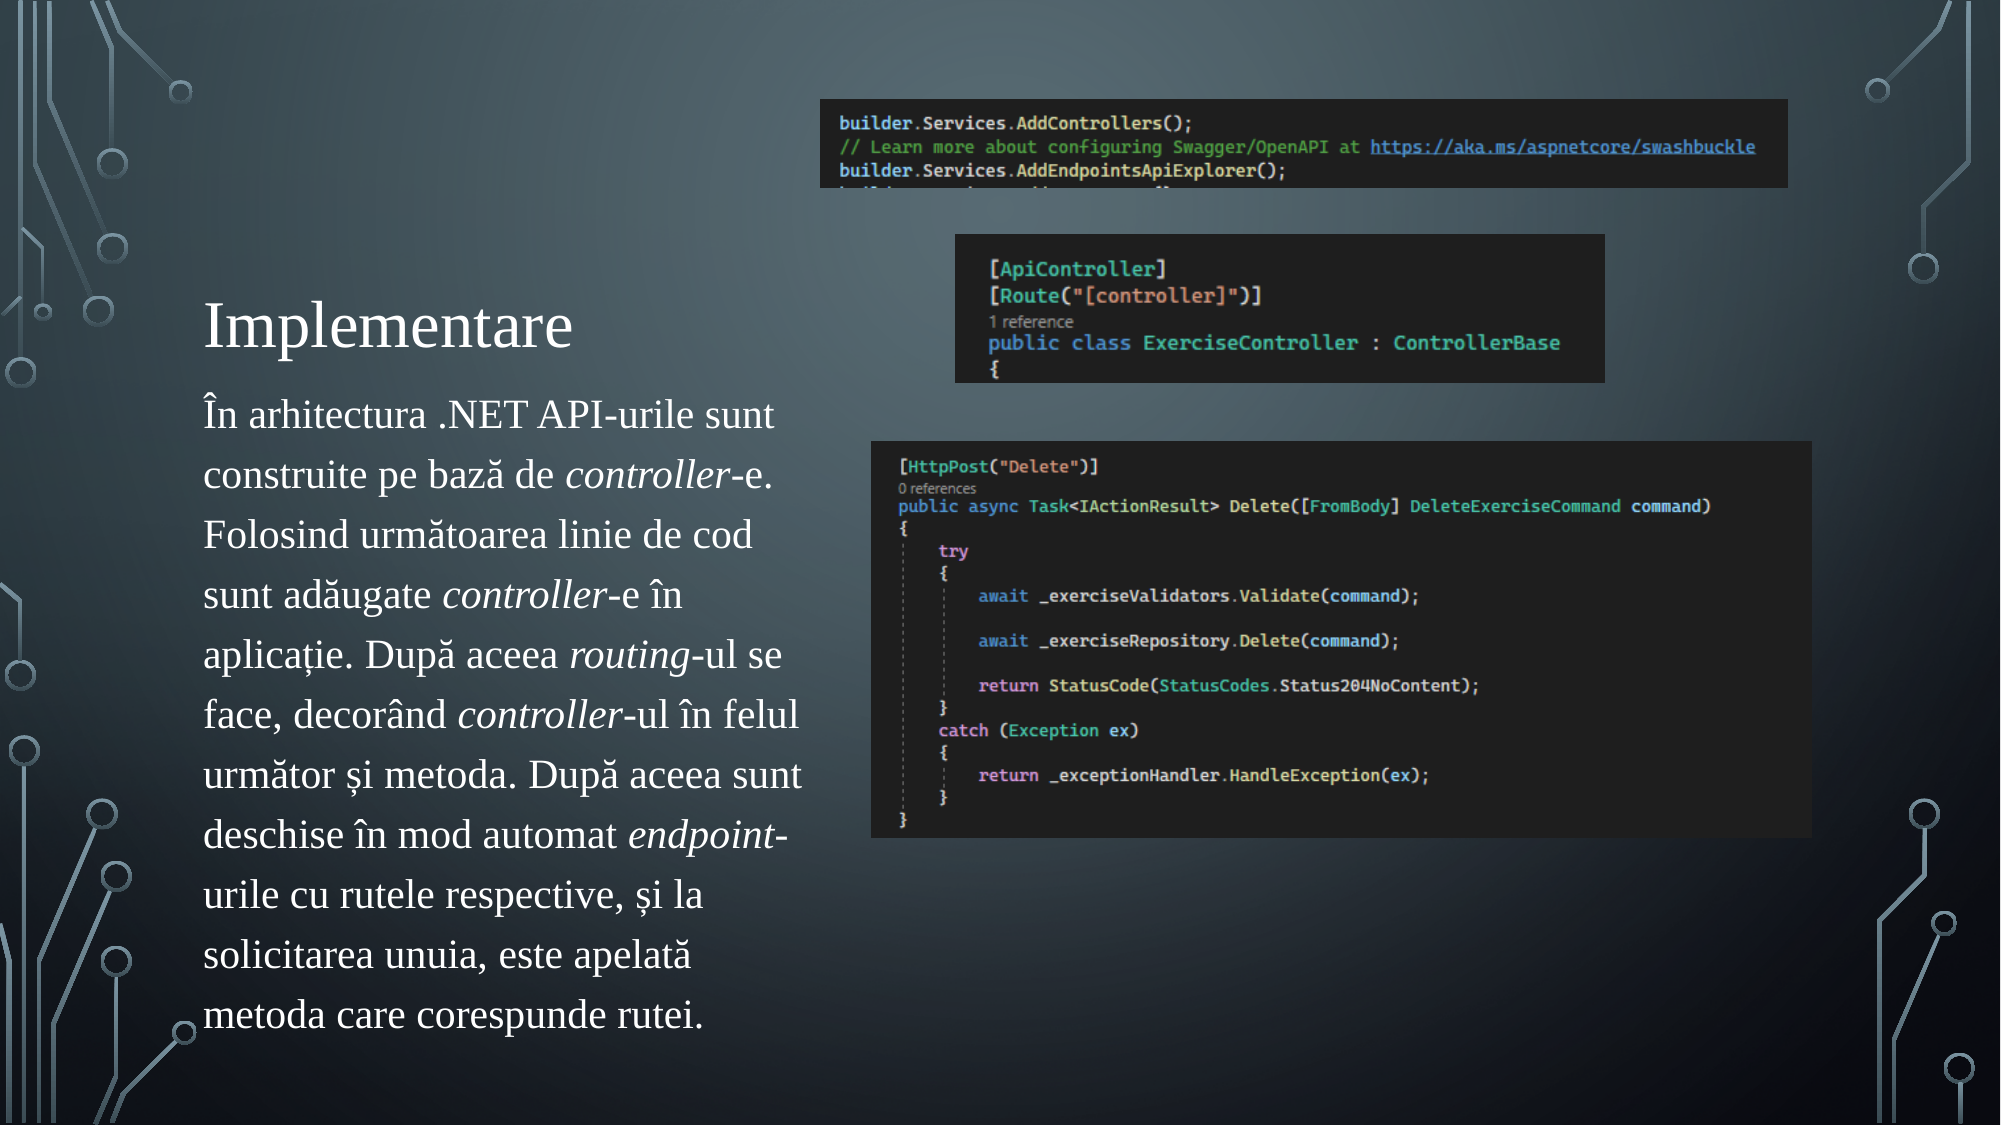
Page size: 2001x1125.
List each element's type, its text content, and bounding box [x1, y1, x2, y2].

list În arhitectura .NET API-urile sunt construite pe bază de controller-e. Folosind următoarea linie de cod sunt adăugate controller-e în aplicație. După aceea routing-ul se face, decorând controller-ul în felul următor și metoda. După aceea sunt deschise în mod automat endpoint-urile cu rutele respective, și la solicitarea unuia, este apelată metoda care corespunde rutei. [188, 369, 821, 1053]
picture [955, 234, 1605, 384]
picture [871, 440, 1813, 838]
title Implementare [188, 99, 821, 369]
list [820, 99, 1788, 188]
